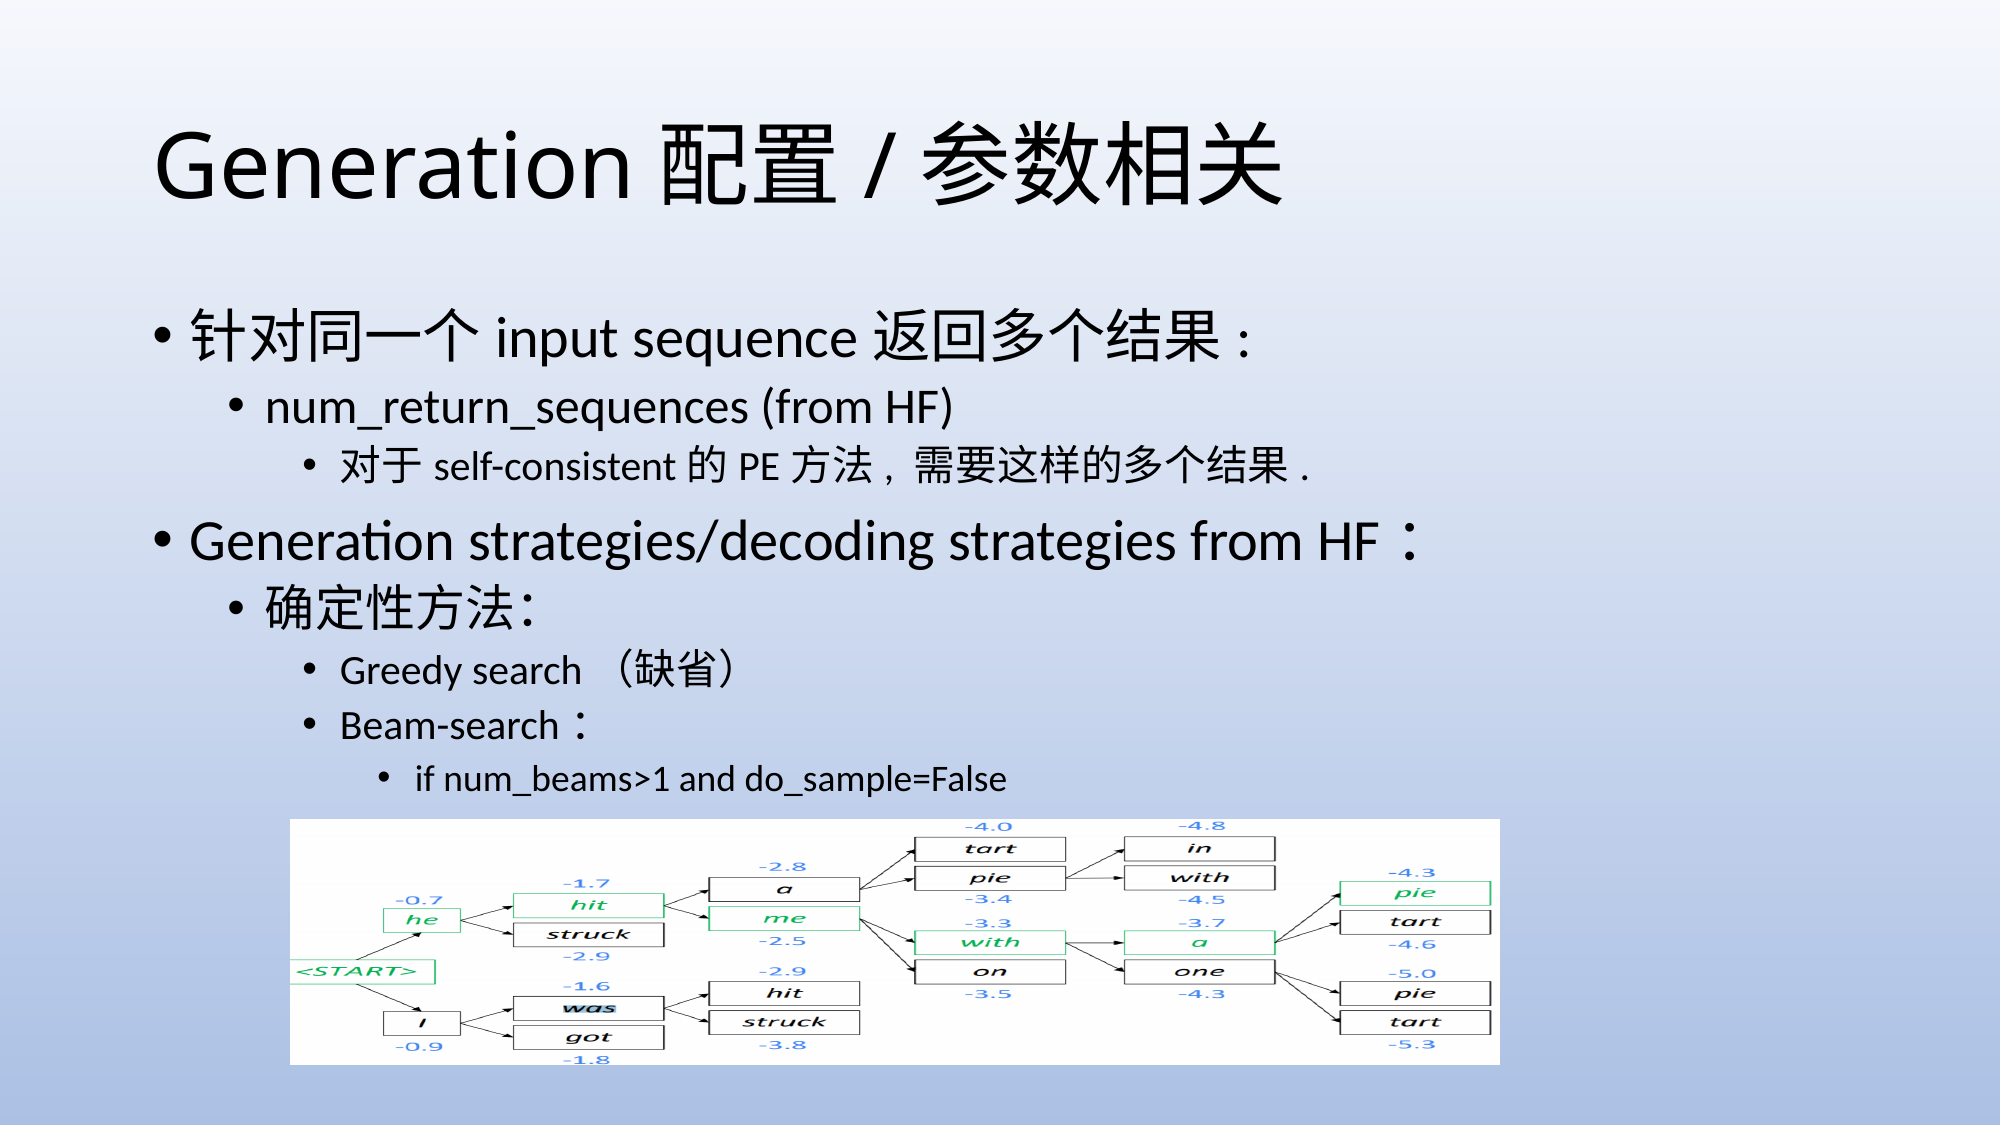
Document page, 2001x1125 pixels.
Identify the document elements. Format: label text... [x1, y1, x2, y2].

list 针对同一个input sequence返回多个结果: num_return_sequences (from HF) 对于self-consistent的PE方法, 需要这样的多个结果. Generation strategies/decoding strategies from HF： 确定性方法： Greedy search（缺省） Beam-search： if num_beams>1 and do_sample=False [137, 299, 1863, 1014]
title Generation配置/参数相关 [137, 59, 1863, 278]
picture [290, 819, 1500, 1065]
